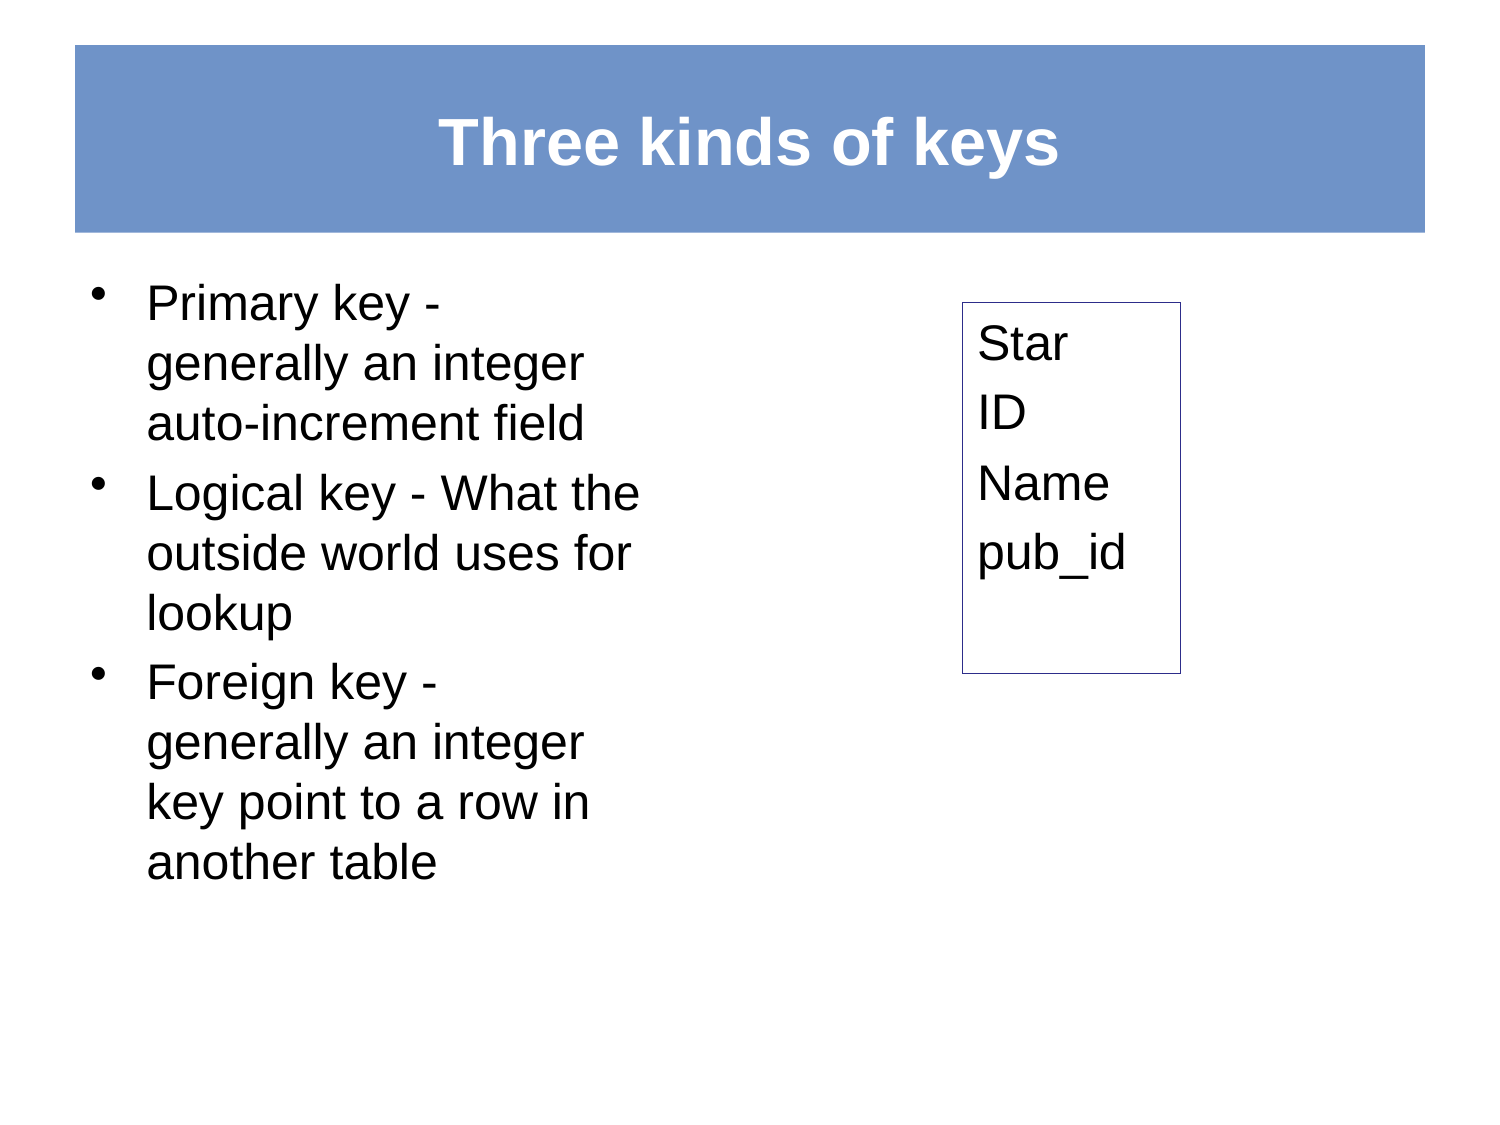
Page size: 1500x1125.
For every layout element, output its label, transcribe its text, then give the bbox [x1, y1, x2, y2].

title Three kinds of keys [74, 44, 1426, 233]
text_box Star ID Name pub_id [962, 302, 1181, 674]
list Primary key - generally an integer auto-increment field Logical key - What the outside world uses for lookup Foreign key - generally an integer key point to a row in another table [75, 262, 668, 1005]
